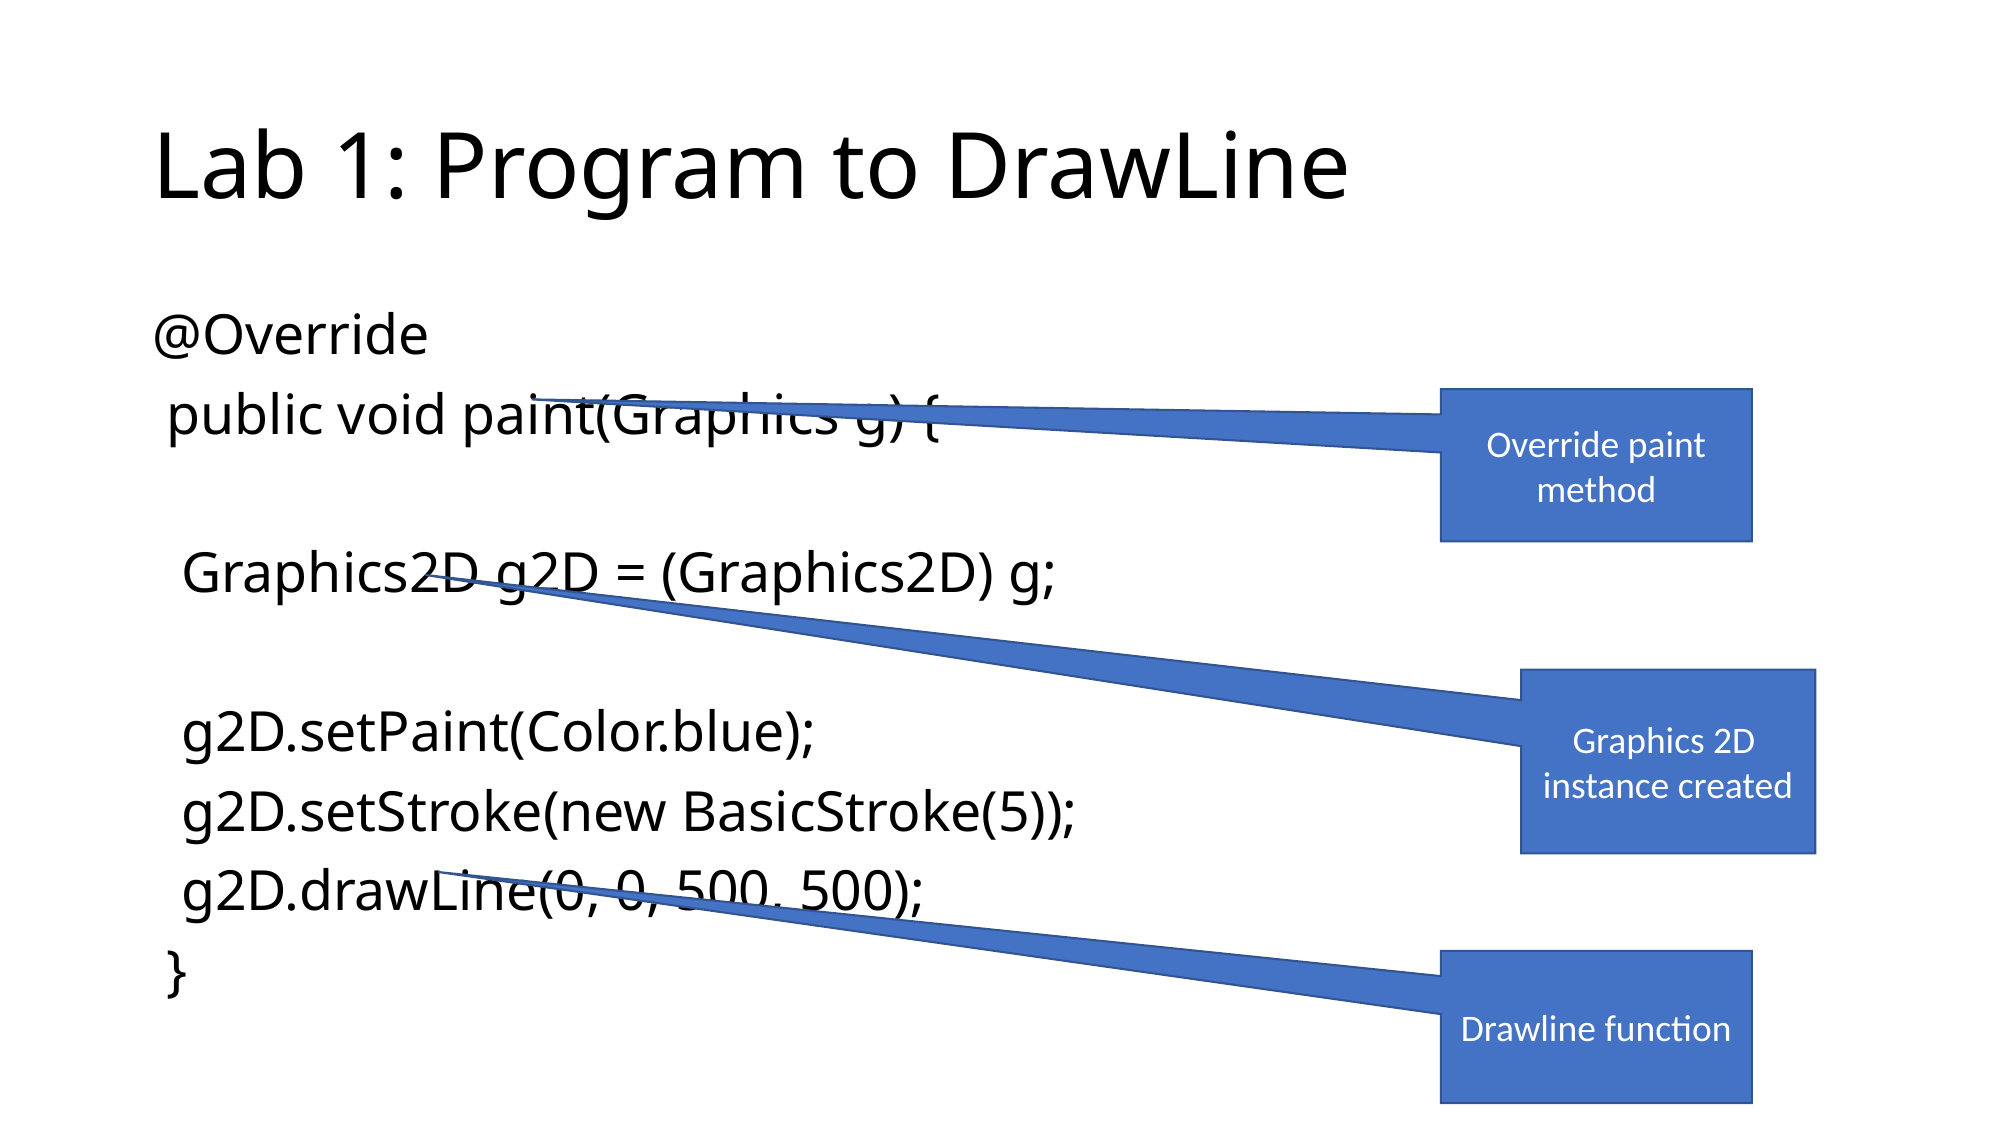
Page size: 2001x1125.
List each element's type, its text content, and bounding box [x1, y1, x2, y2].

text_box Drawline function [438, 870, 1753, 1105]
title Lab 1: Program to DrawLine [137, 59, 1863, 278]
text_box Graphics 2D instance created [425, 573, 1817, 855]
text_box Override paint method [531, 388, 1753, 543]
list @Override public void paint(Graphics g) { Graphics2D g2D = (Graphics2D) g; g2D.setPaint(Color.blue); g2D.setStroke(new BasicStroke(5)); g2D.drawLine(0, 0, 500, 500); } [137, 299, 1863, 1014]
